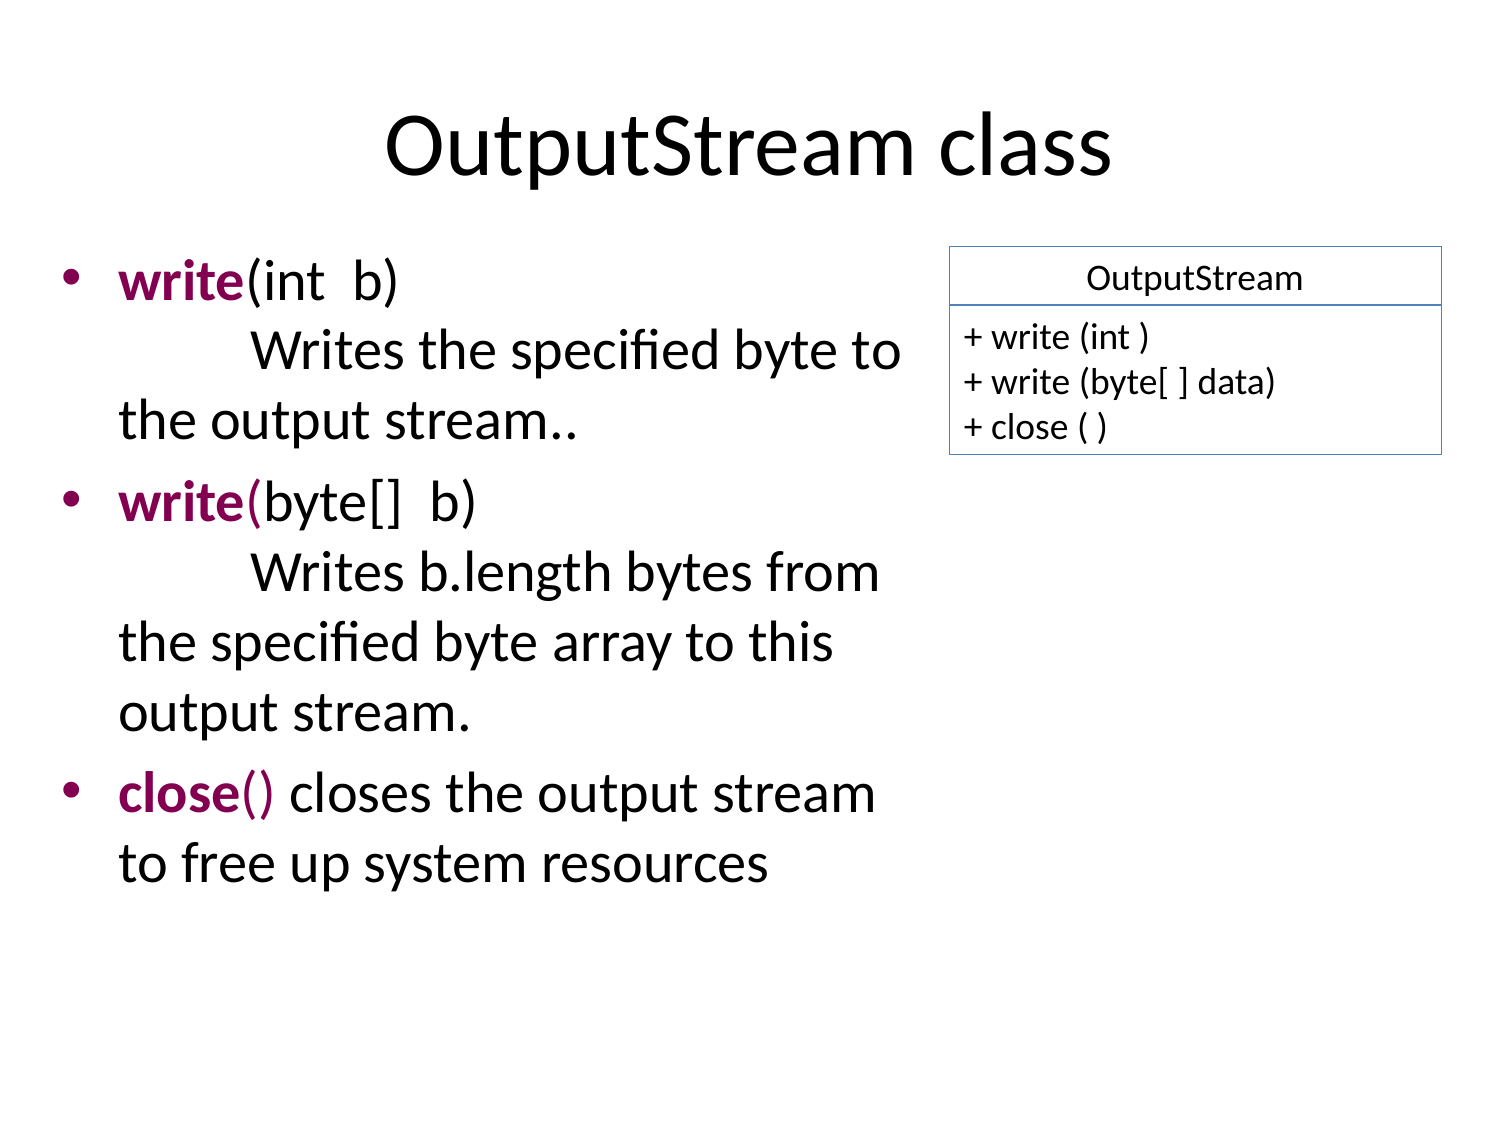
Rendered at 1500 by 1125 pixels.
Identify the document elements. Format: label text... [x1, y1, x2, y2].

text_box + write (int ) + write (byte[ ] data) + close ( ) [949, 304, 1442, 455]
title OutputStream class [75, 45, 1425, 233]
list write(int b) Writes the specified byte to the output stream.. write(byte[] b) Writes b.length bytes from the specified byte array to this output stream. close() closes the output stream to free up system resources [46, 234, 938, 1055]
text_box OutputStream [949, 246, 1442, 304]
